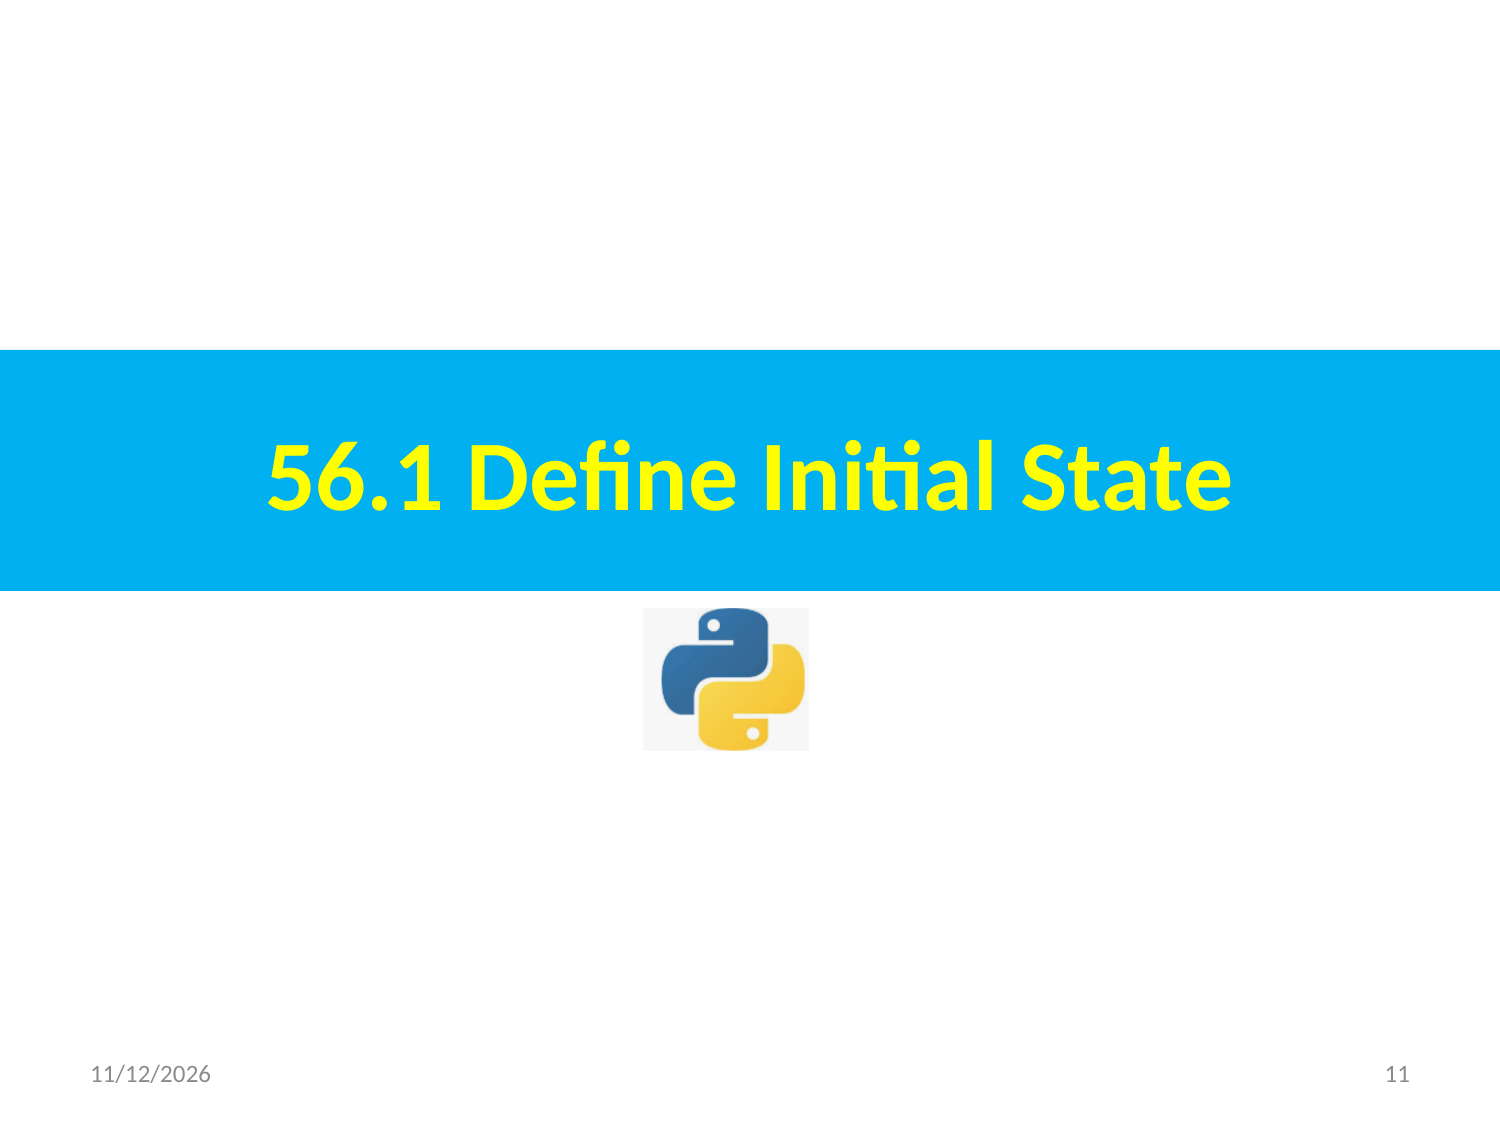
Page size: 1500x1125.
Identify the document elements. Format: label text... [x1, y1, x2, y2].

slide_number 11 [1074, 1042, 1425, 1103]
title 56.1 Define Initial State [0, 349, 1500, 591]
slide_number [75, 1042, 425, 1103]
picture [643, 606, 809, 752]
